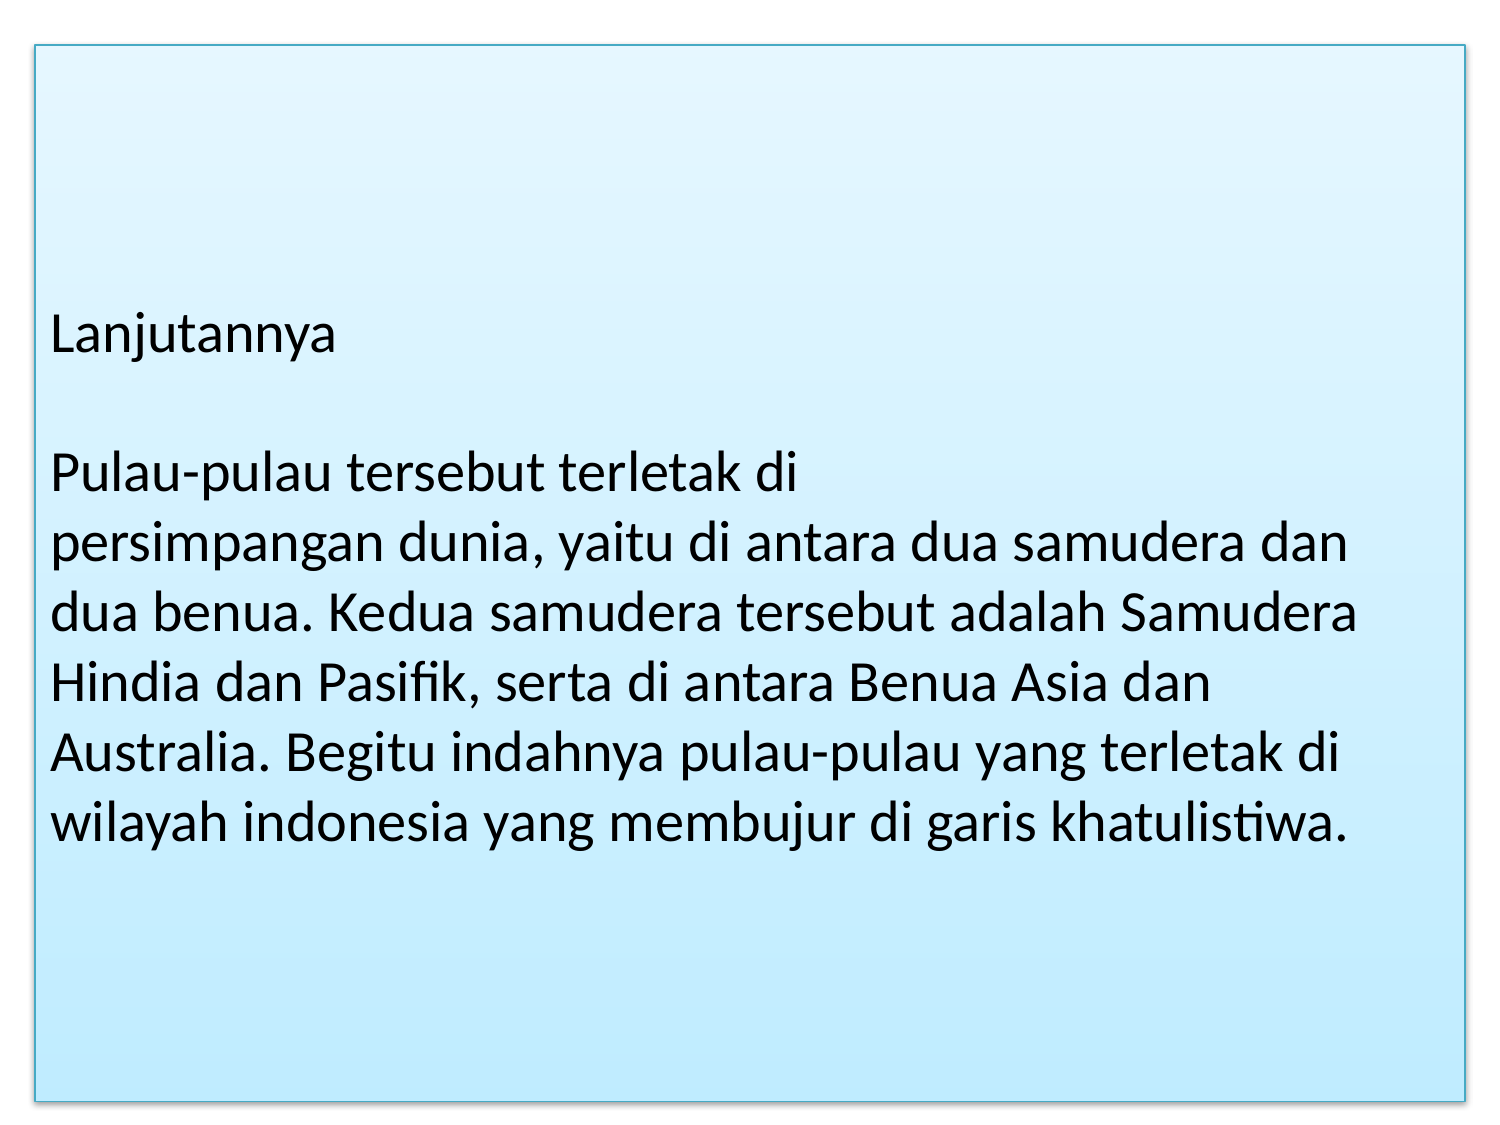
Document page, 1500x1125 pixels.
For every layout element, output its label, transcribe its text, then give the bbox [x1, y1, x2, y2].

title Lanjutannya Pulau-pulau tersebut terletak di persimpangan dunia, yaitu di antara dua samudera dan dua benua. Kedua samudera tersebut adalah Samudera Hindia dan Pasifik, serta di antara Benua Asia dan Australia. Begitu indahnya pulau-pulau yang terletak di wilayah indonesia yang membujur di garis khatulistiwa. [34, 44, 1466, 1102]
